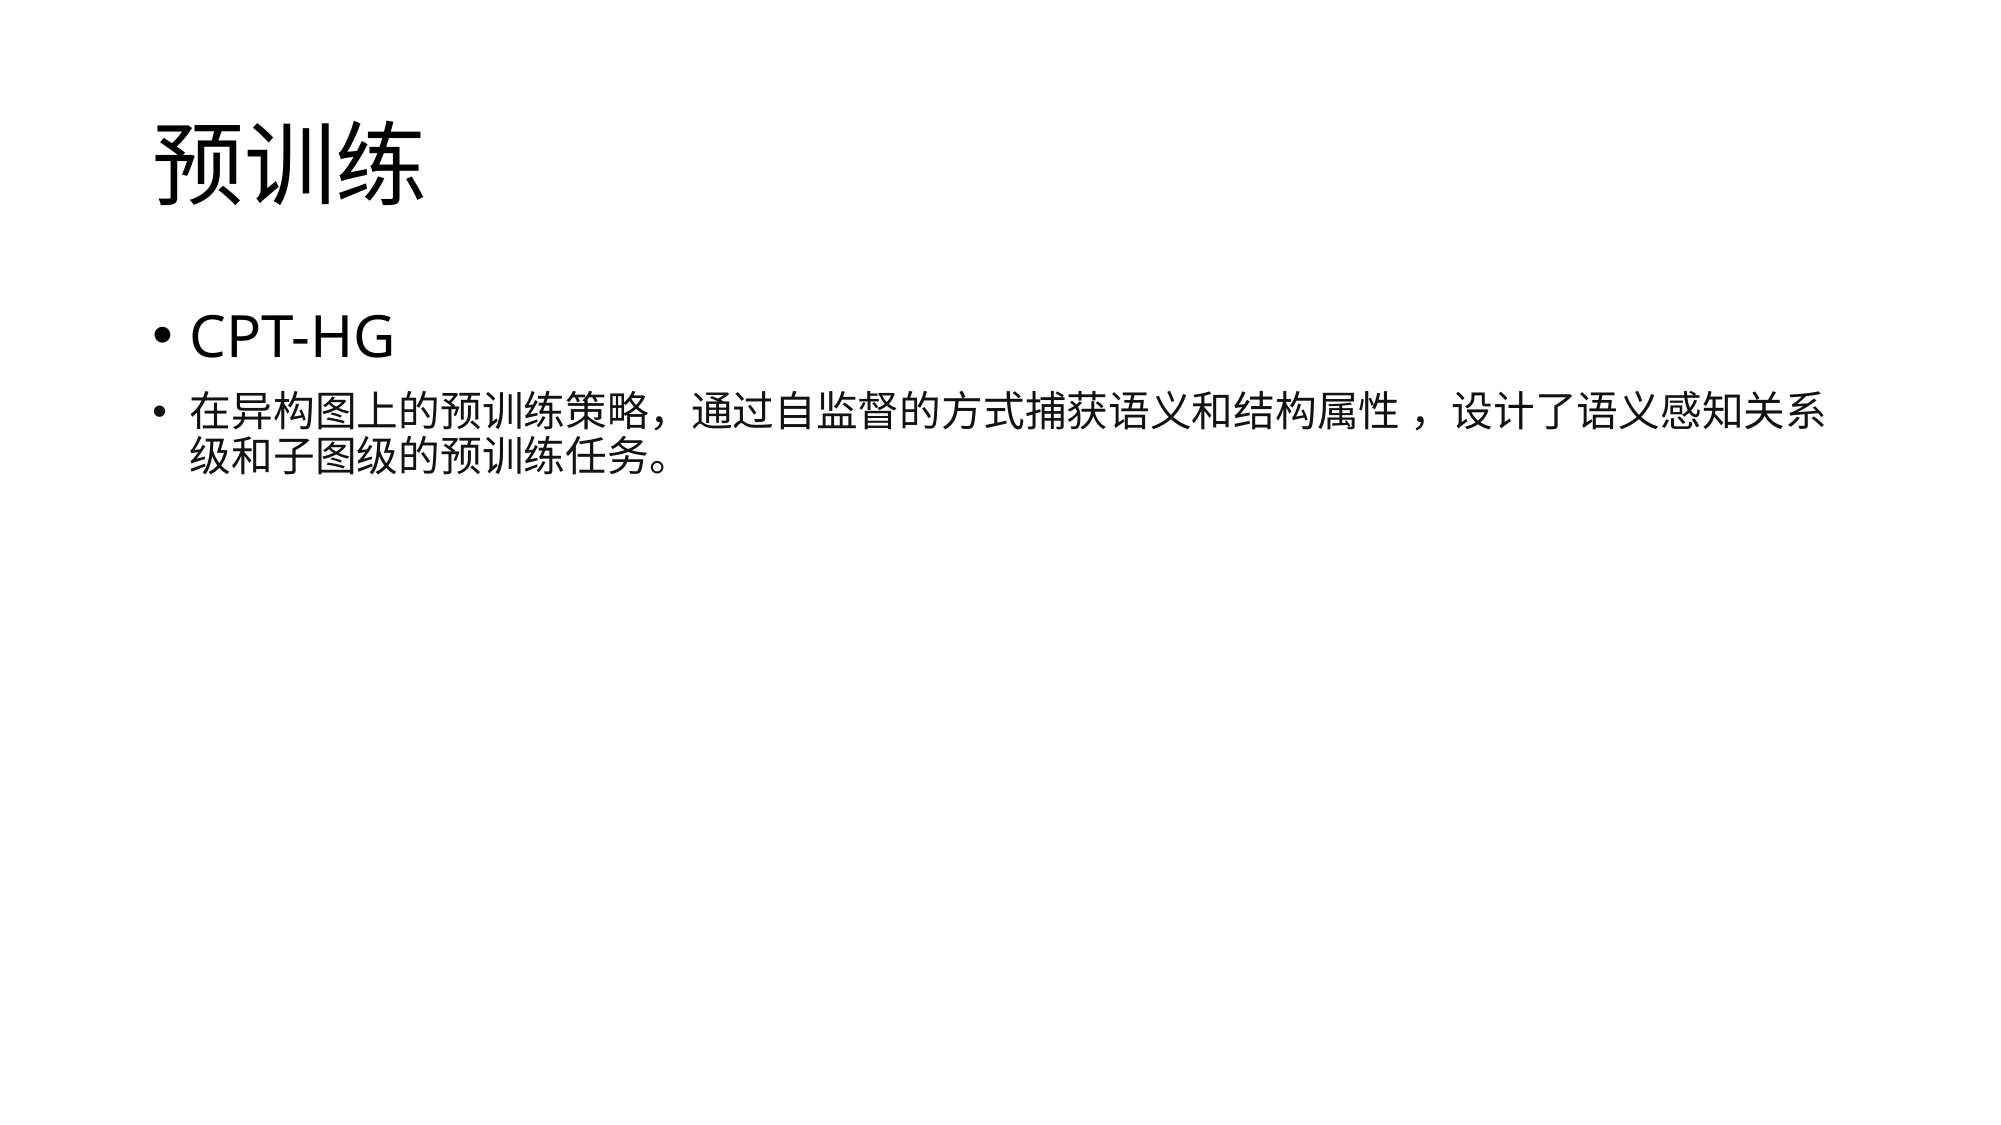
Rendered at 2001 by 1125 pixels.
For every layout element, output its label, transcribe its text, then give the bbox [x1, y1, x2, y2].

list CPT-HG 在异构图上的预训练策略，通过自监督的方式捕获语义和结构属性 ，设计了语义感知关系级和子图级的预训练任务。 [137, 299, 1863, 1014]
title 预训练 [137, 59, 1863, 278]
